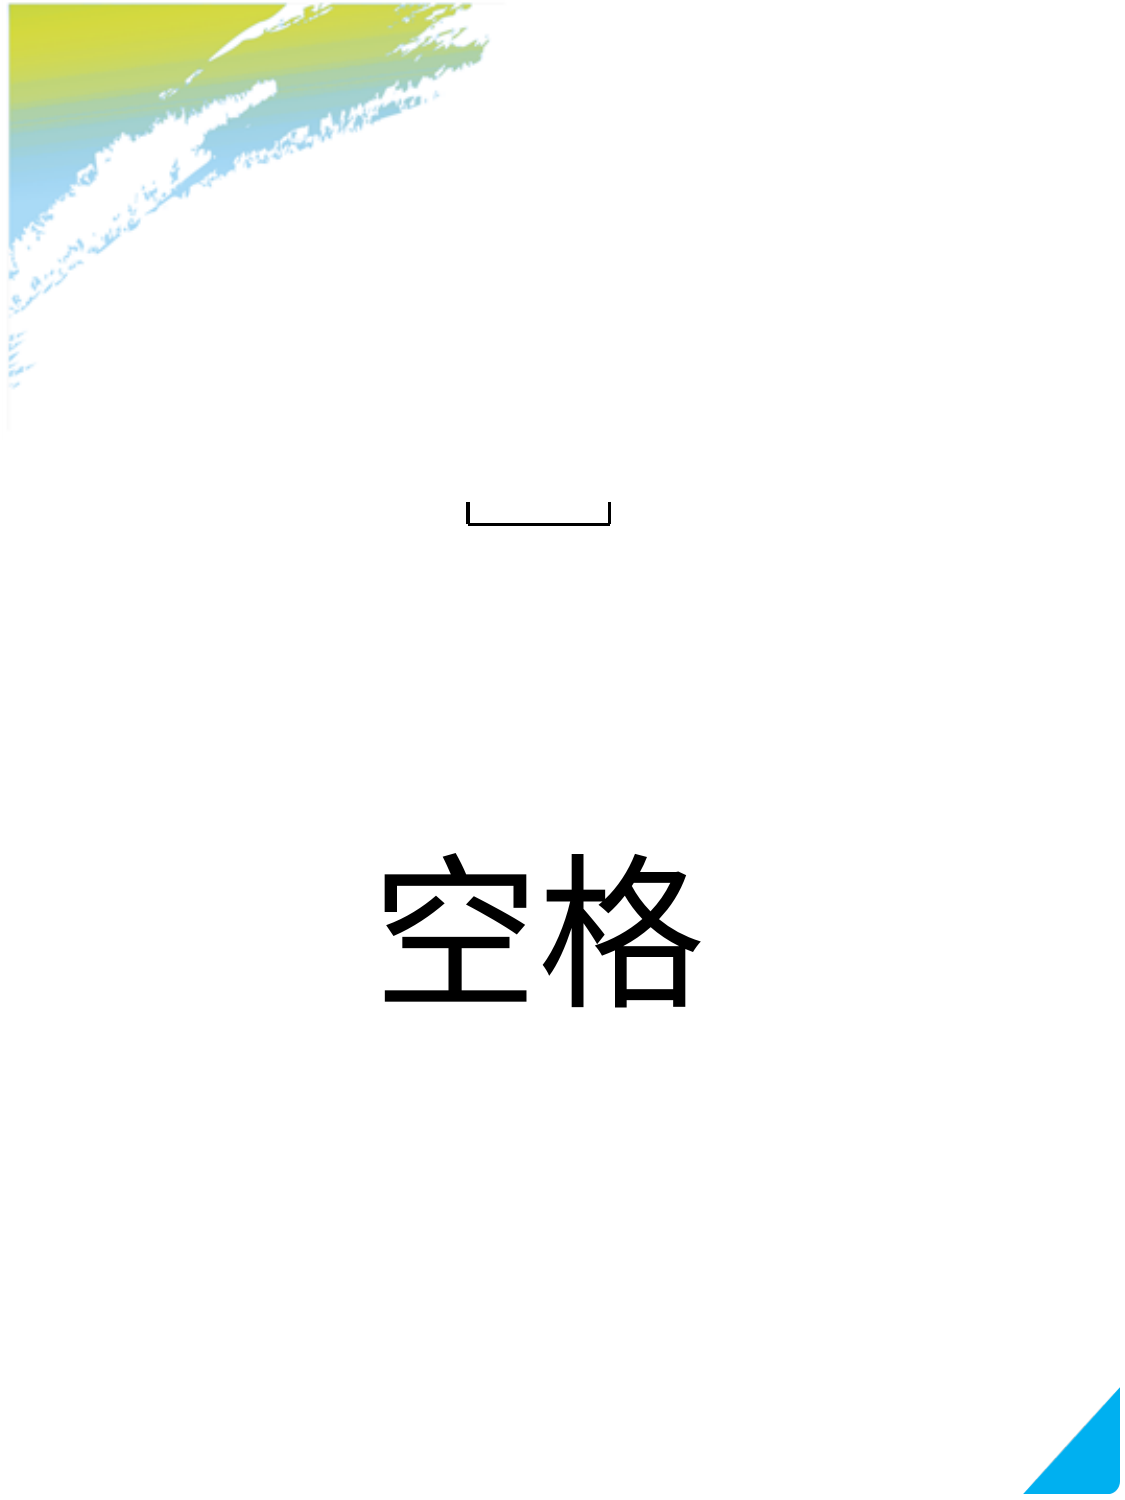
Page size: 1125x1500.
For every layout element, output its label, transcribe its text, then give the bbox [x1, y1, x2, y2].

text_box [467, 501, 610, 525]
text_box 空格 [357, 820, 721, 1036]
picture [1023, 1387, 1118, 1492]
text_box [1, 0, 523, 440]
picture [1114, 1487, 1120, 1494]
